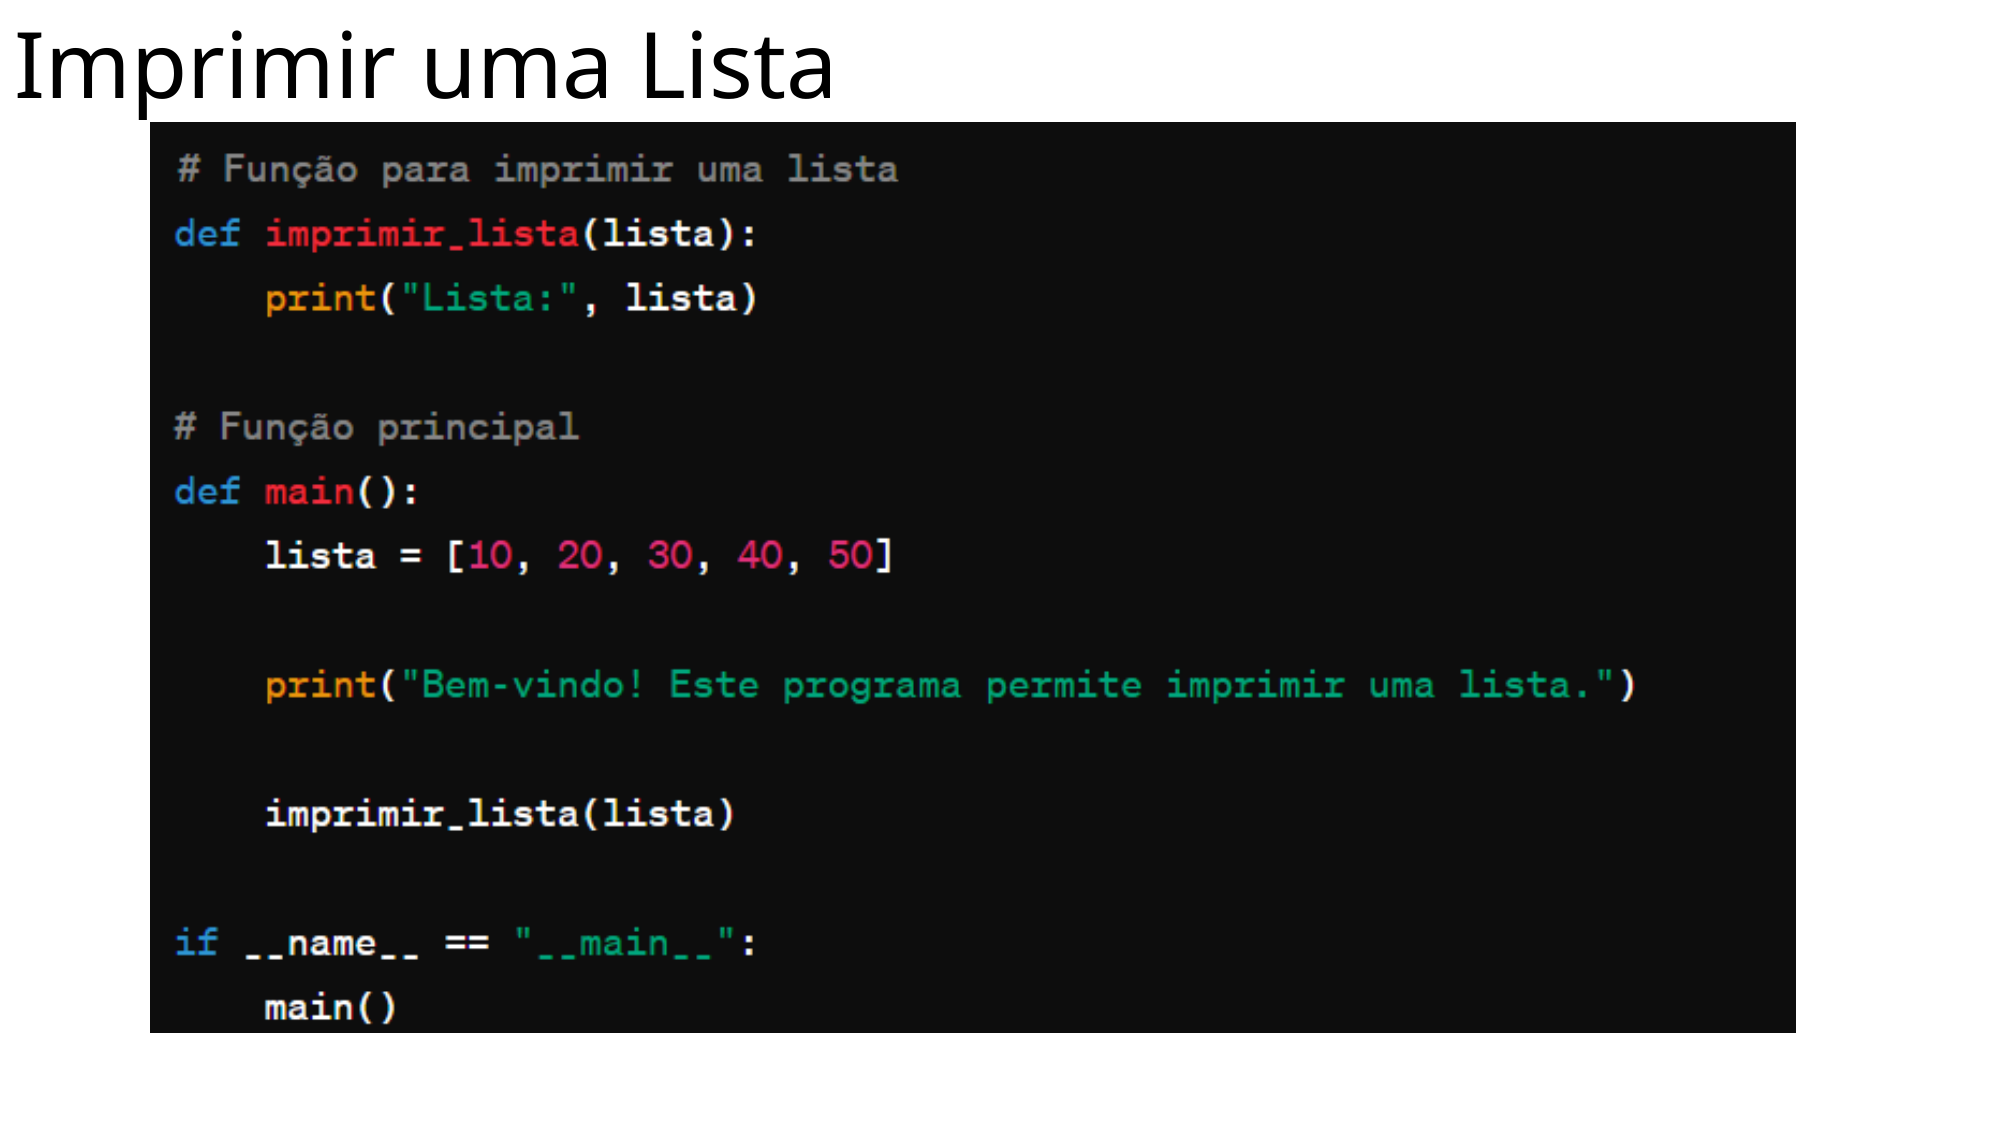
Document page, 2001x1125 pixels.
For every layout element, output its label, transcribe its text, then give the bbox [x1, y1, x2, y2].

picture [149, 122, 1797, 1033]
text_box Imprimir uma Lista [0, 11, 1725, 230]
